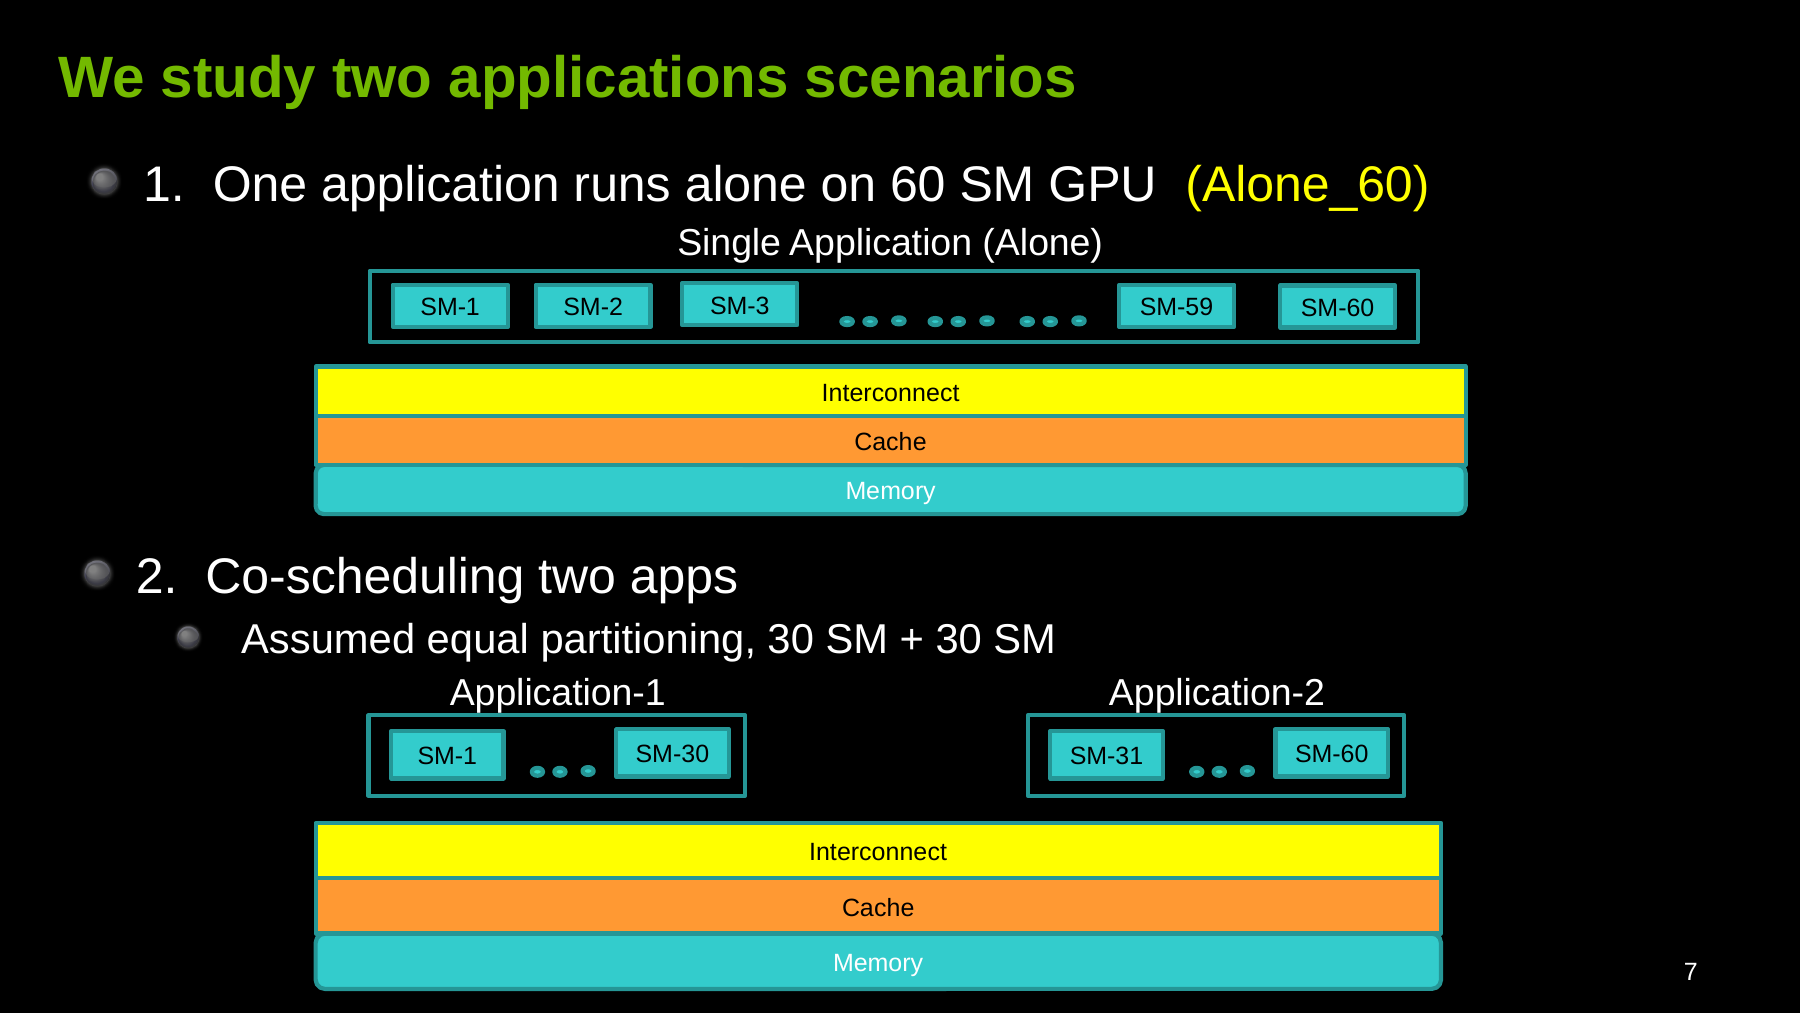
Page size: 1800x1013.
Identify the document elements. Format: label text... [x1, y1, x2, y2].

text_box 1. One application runs alone on 60 SM GPU (Alone_60) [71, 143, 1720, 235]
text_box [315, 209, 1466, 515]
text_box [315, 660, 1554, 990]
picture [79, 555, 115, 591]
list 2. Co-scheduling two apps Assumed equal partitioning, 30 SM + 30 SM [64, 535, 1713, 627]
title We study two applications scenarios [42, 30, 1554, 118]
picture [86, 163, 122, 199]
slide_number 7 [1293, 943, 1713, 998]
picture [173, 622, 203, 652]
